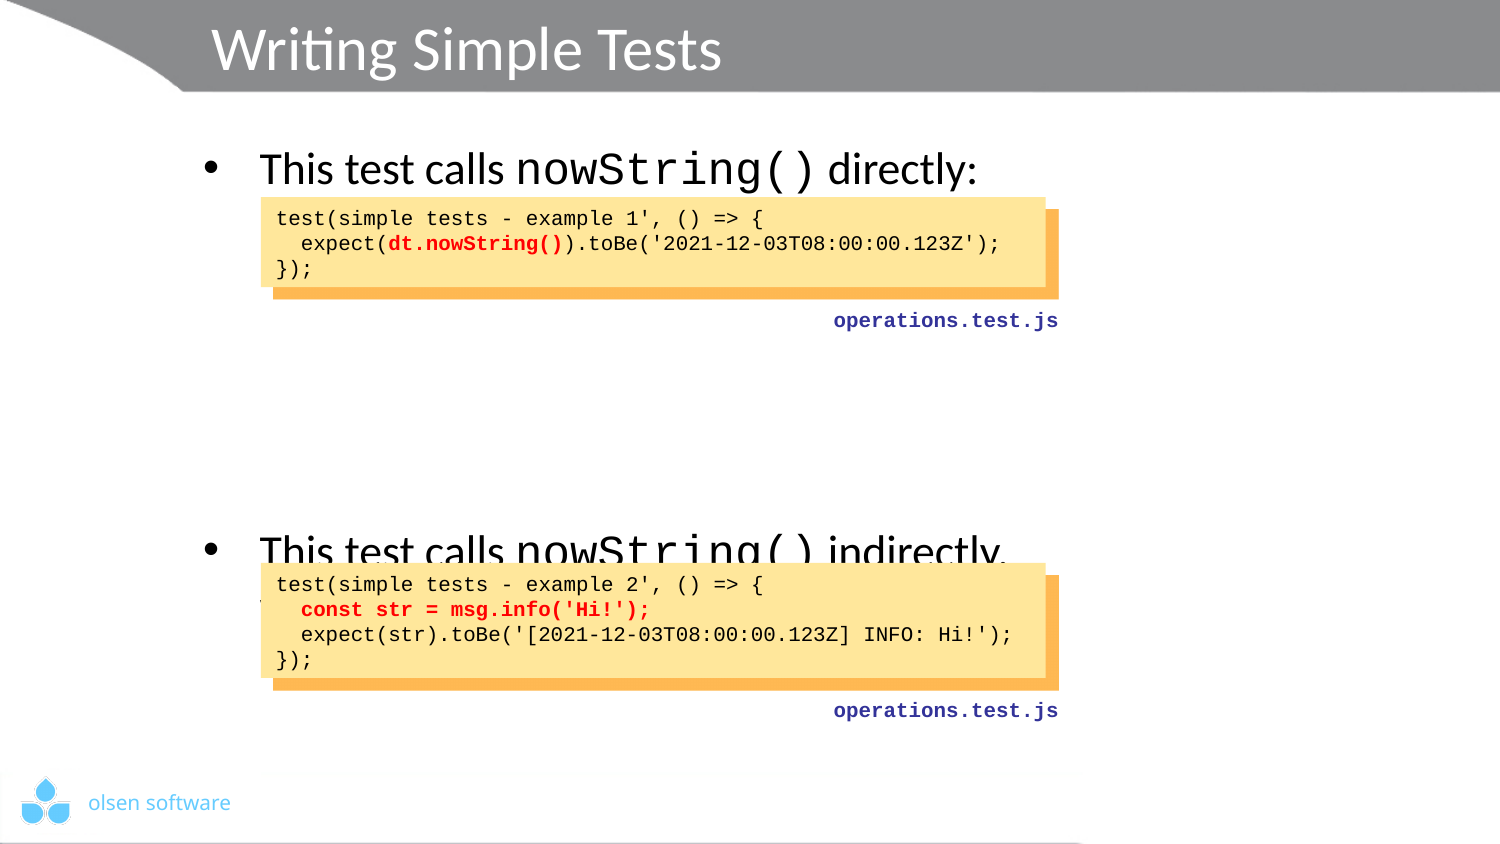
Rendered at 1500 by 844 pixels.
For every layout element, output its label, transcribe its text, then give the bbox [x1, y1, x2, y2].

text_box operations.test.js [818, 299, 1074, 339]
picture [0, 0, 1500, 844]
text_box operations.test.js [818, 689, 1074, 730]
text_box test(simple tests - example 2', () => { const str = msg.info('Hi!'); expect(str).toBe('[2021-12-03T08:00:00.123Z] INFO: Hi!'); }); [260, 562, 1046, 678]
text_box test(simple tests - example 1', () => { expect(dt.nowString()).toBe('2021-12-03T08:00:00.123Z'); }); [260, 197, 1046, 288]
title Writing Simple Tests [187, 0, 1426, 93]
list This test calls nowString() directly: This test calls nowString() indirectly, via a call to msg.info(): [188, 131, 1425, 714]
